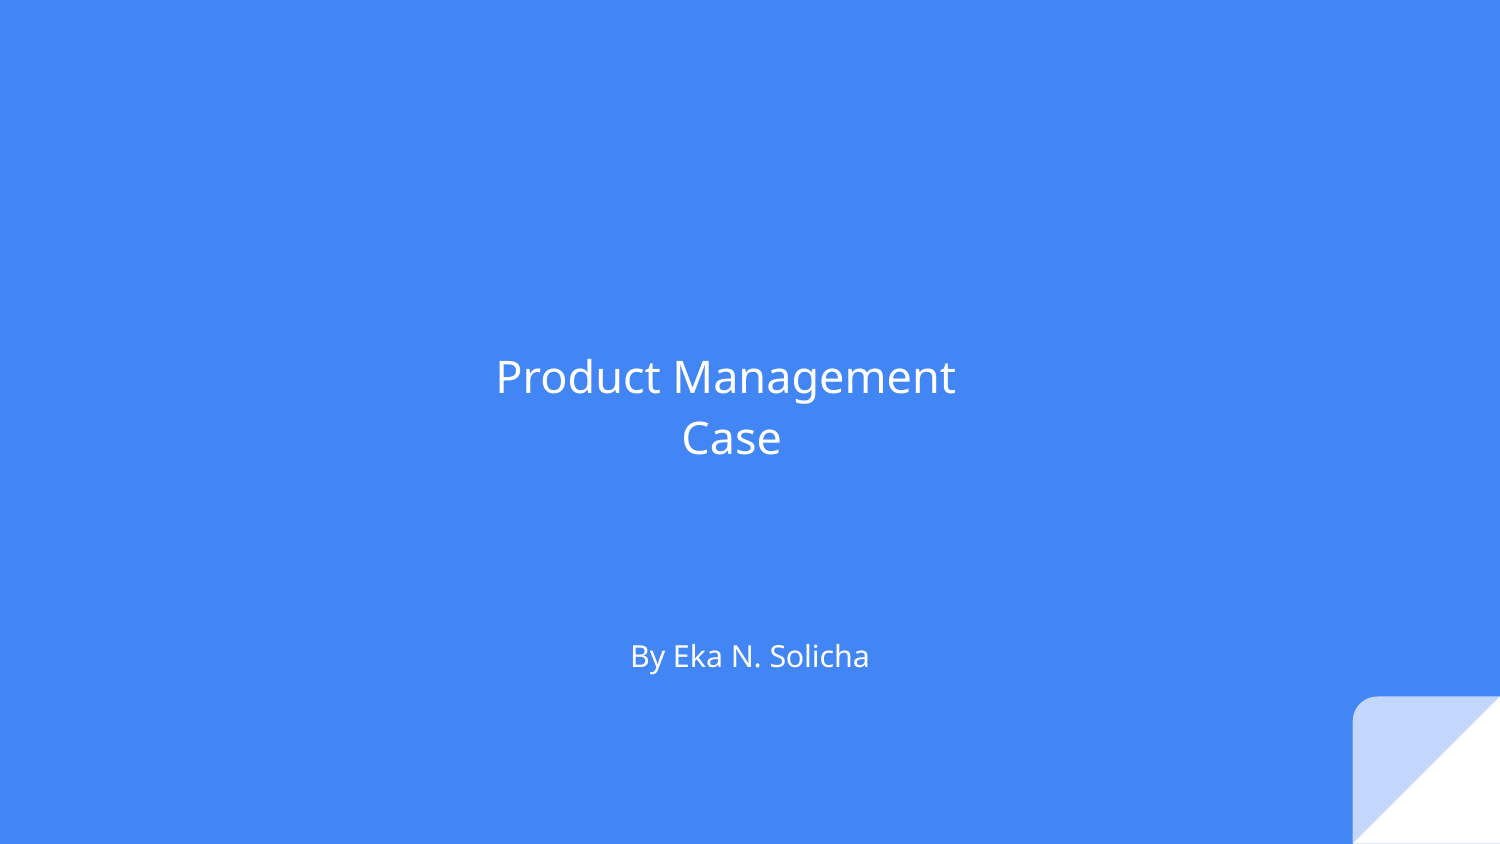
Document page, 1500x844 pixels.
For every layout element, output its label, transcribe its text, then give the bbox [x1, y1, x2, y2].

subtitle By Eka N. Solicha [75, 620, 1425, 692]
title Product Management Case [57, 329, 1407, 483]
